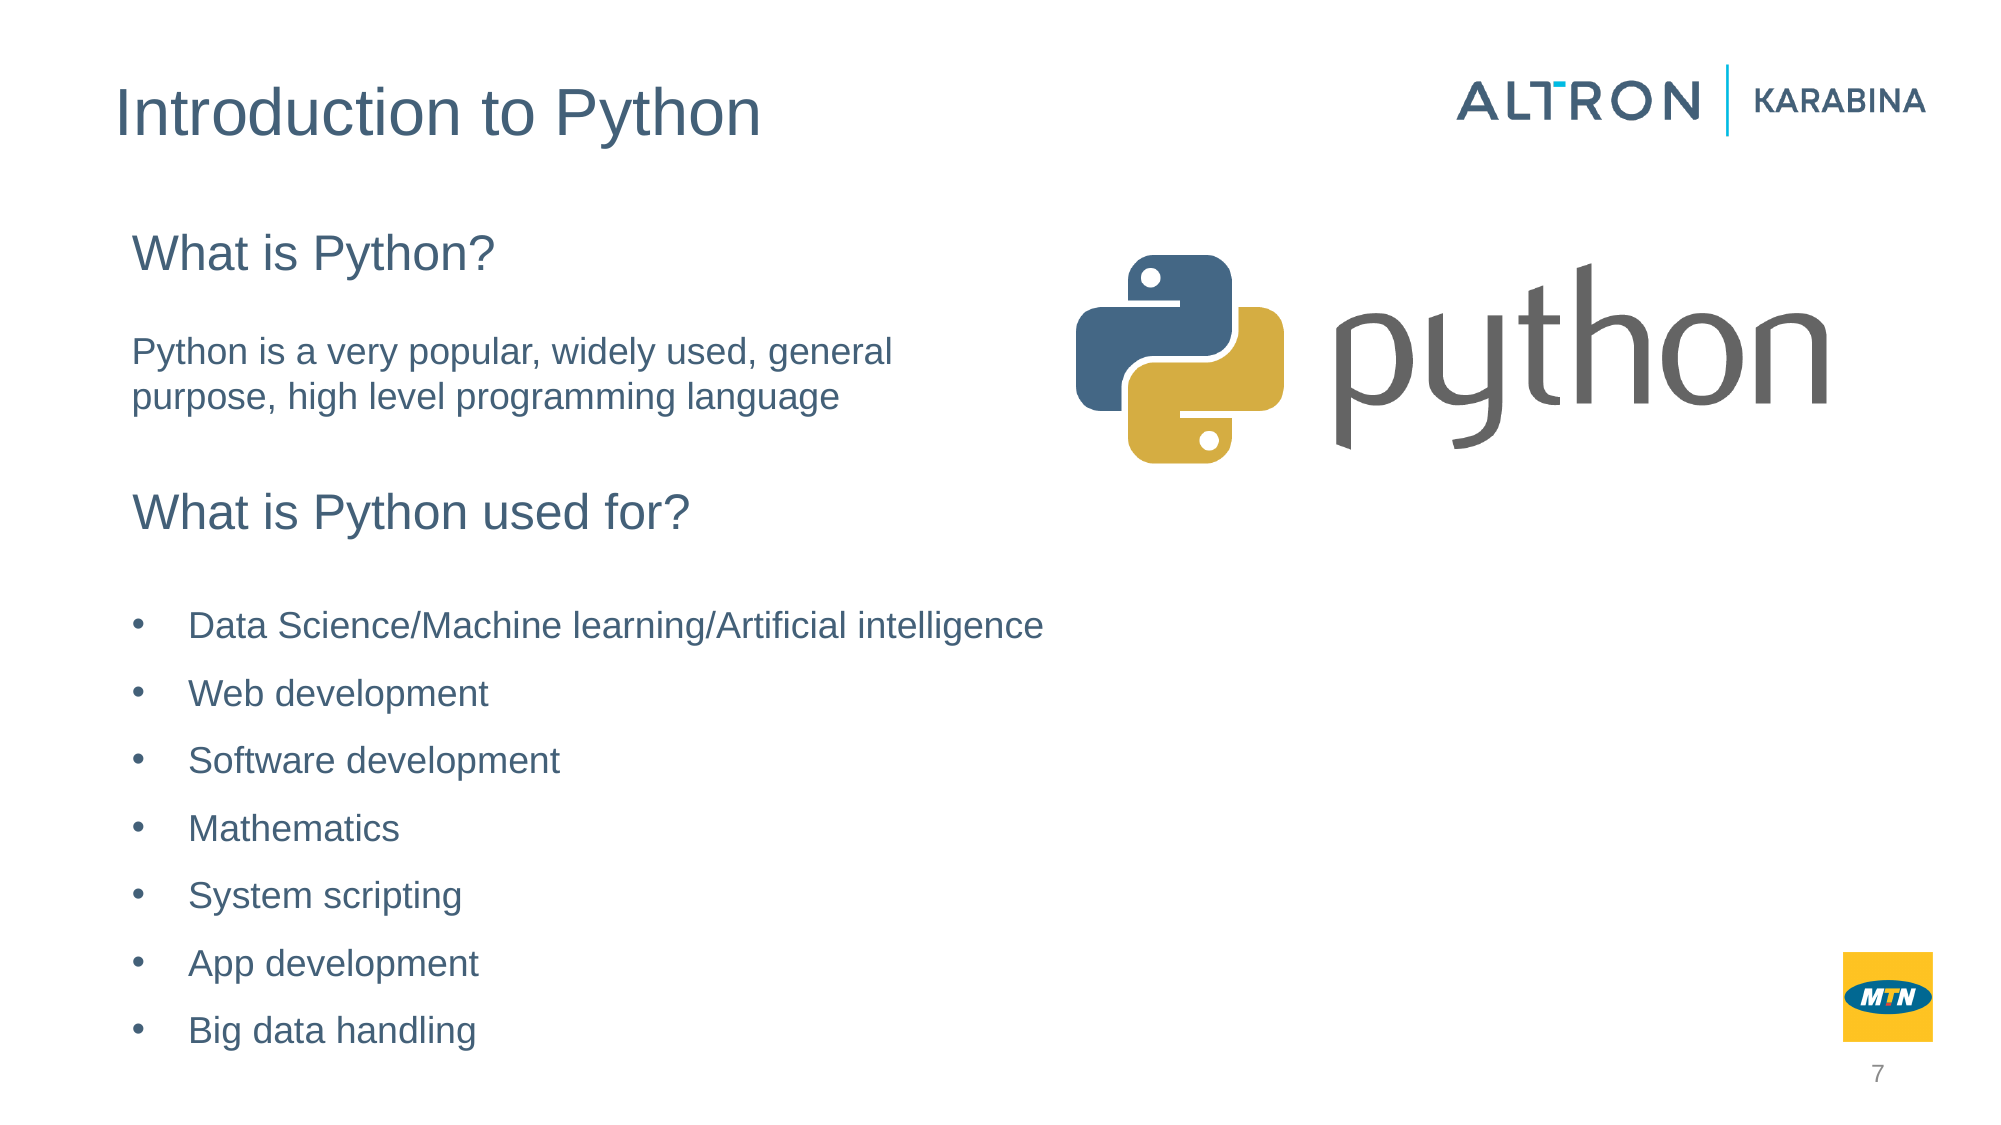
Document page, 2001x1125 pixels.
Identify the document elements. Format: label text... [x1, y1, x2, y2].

slide_number 7 [1433, 1059, 1900, 1103]
text_box What is Python used for? [117, 472, 972, 547]
text_box Python is a very popular, widely used, general purpose, high level programming language [116, 319, 972, 425]
title Introduction to Python [99, 35, 1149, 182]
picture [977, 26, 1956, 578]
text_box Data Science/Machine learning/Artificial intelligence Web development Software development Mathematics System scripting App development Big data handling [117, 571, 1945, 1059]
text_box What is Python? [117, 212, 972, 288]
